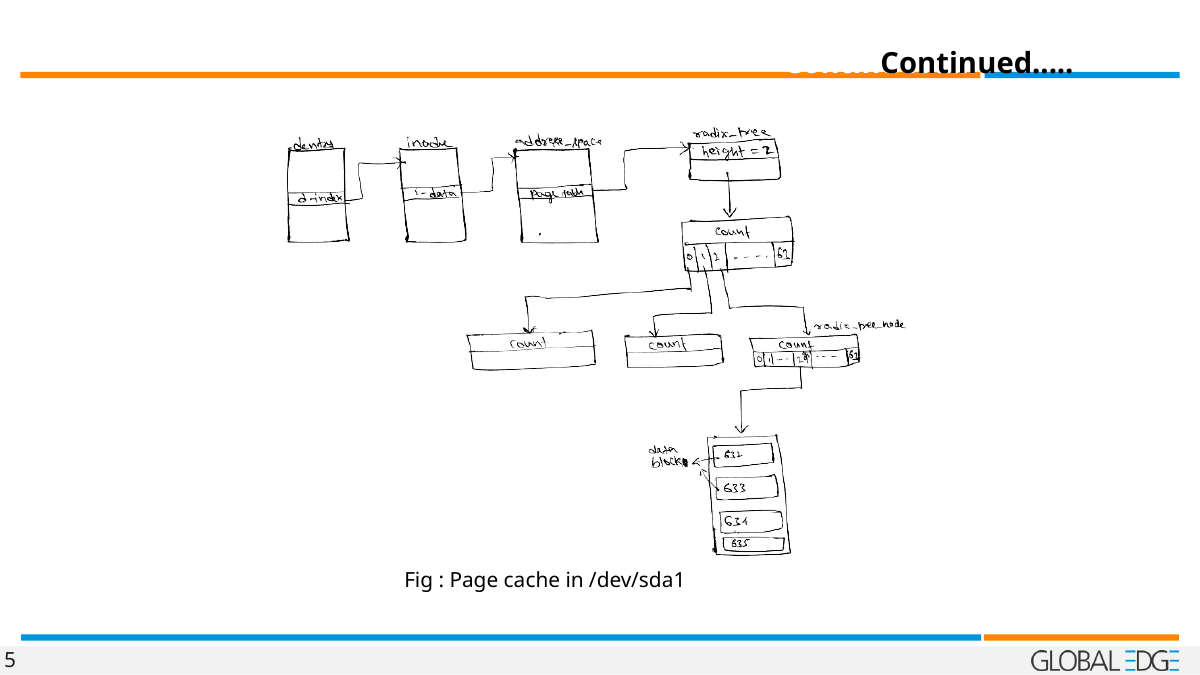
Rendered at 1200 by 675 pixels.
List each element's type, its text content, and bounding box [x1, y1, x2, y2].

text_box Continued..... [22, 18, 1181, 71]
picture [271, 117, 945, 567]
text_box Fig : Page cache in /dev/sda1 [389, 574, 780, 614]
picture [1031, 650, 1179, 671]
